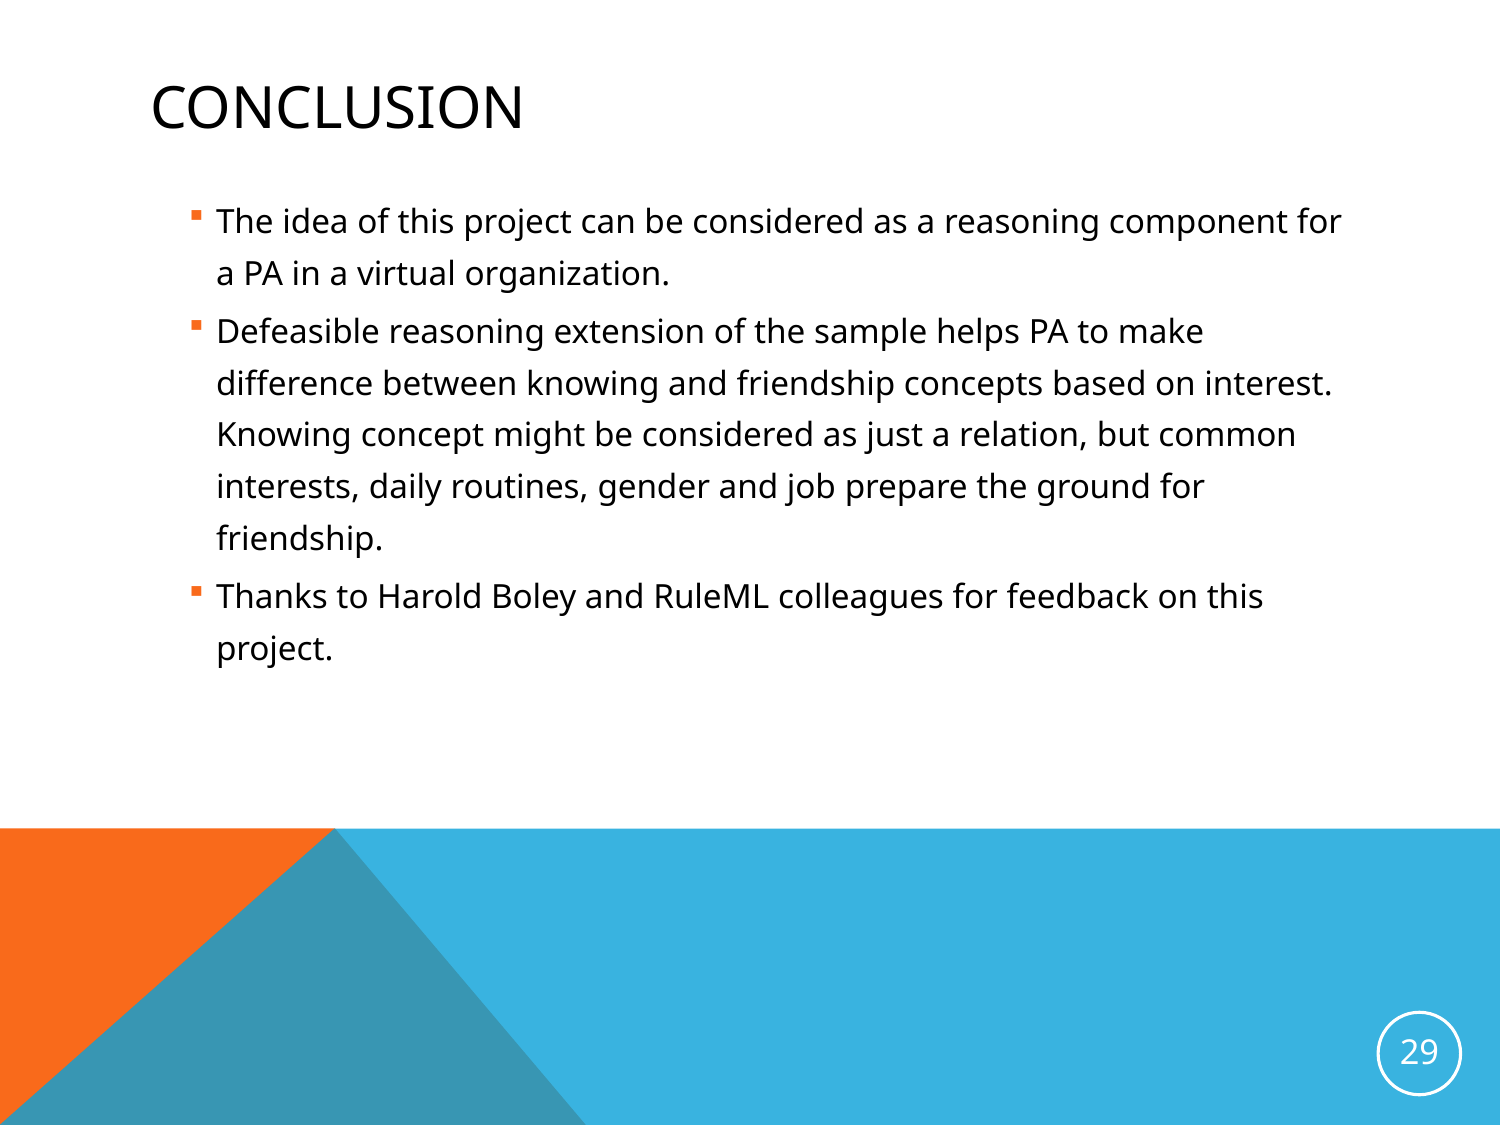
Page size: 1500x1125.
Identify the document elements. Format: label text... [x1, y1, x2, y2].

list The idea of this project can be considered as a reasoning component for a PA in a virtual organization. Defeasible reasoning extension of the sample helps PA to make difference between knowing and friendship concepts based on interest. Knowing concept might be considered as just a relation, but common interests, daily routines, gender and job prepare the ground for friendship. Thanks to Harold Boley and RuleML colleagues for feedback on this project. [135, 180, 1369, 768]
title conclusion [135, 60, 1369, 150]
slide_number 29 [1376, 1010, 1463, 1097]
